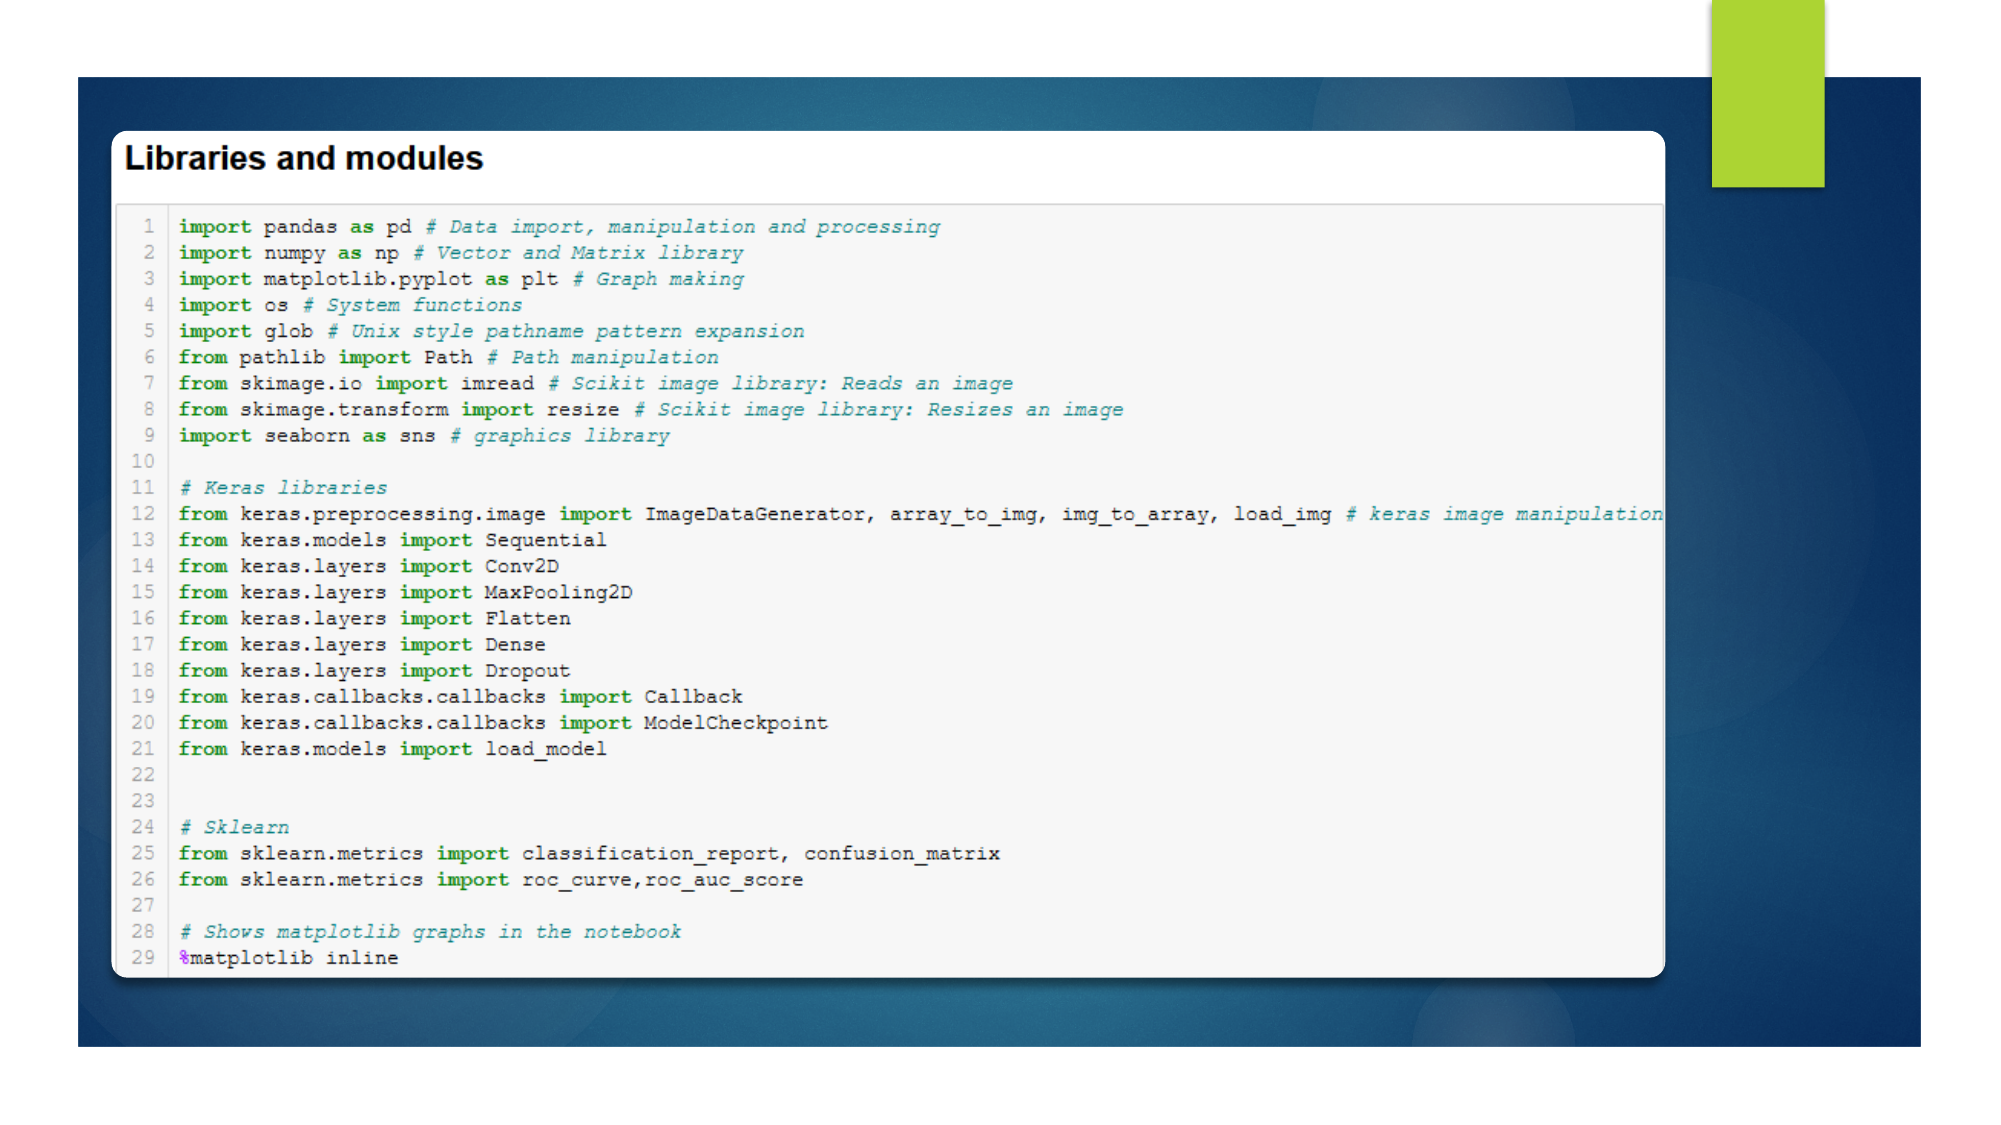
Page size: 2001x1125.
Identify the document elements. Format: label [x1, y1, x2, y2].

list [111, 130, 1666, 978]
text_box [0, 0, 2000, 1125]
